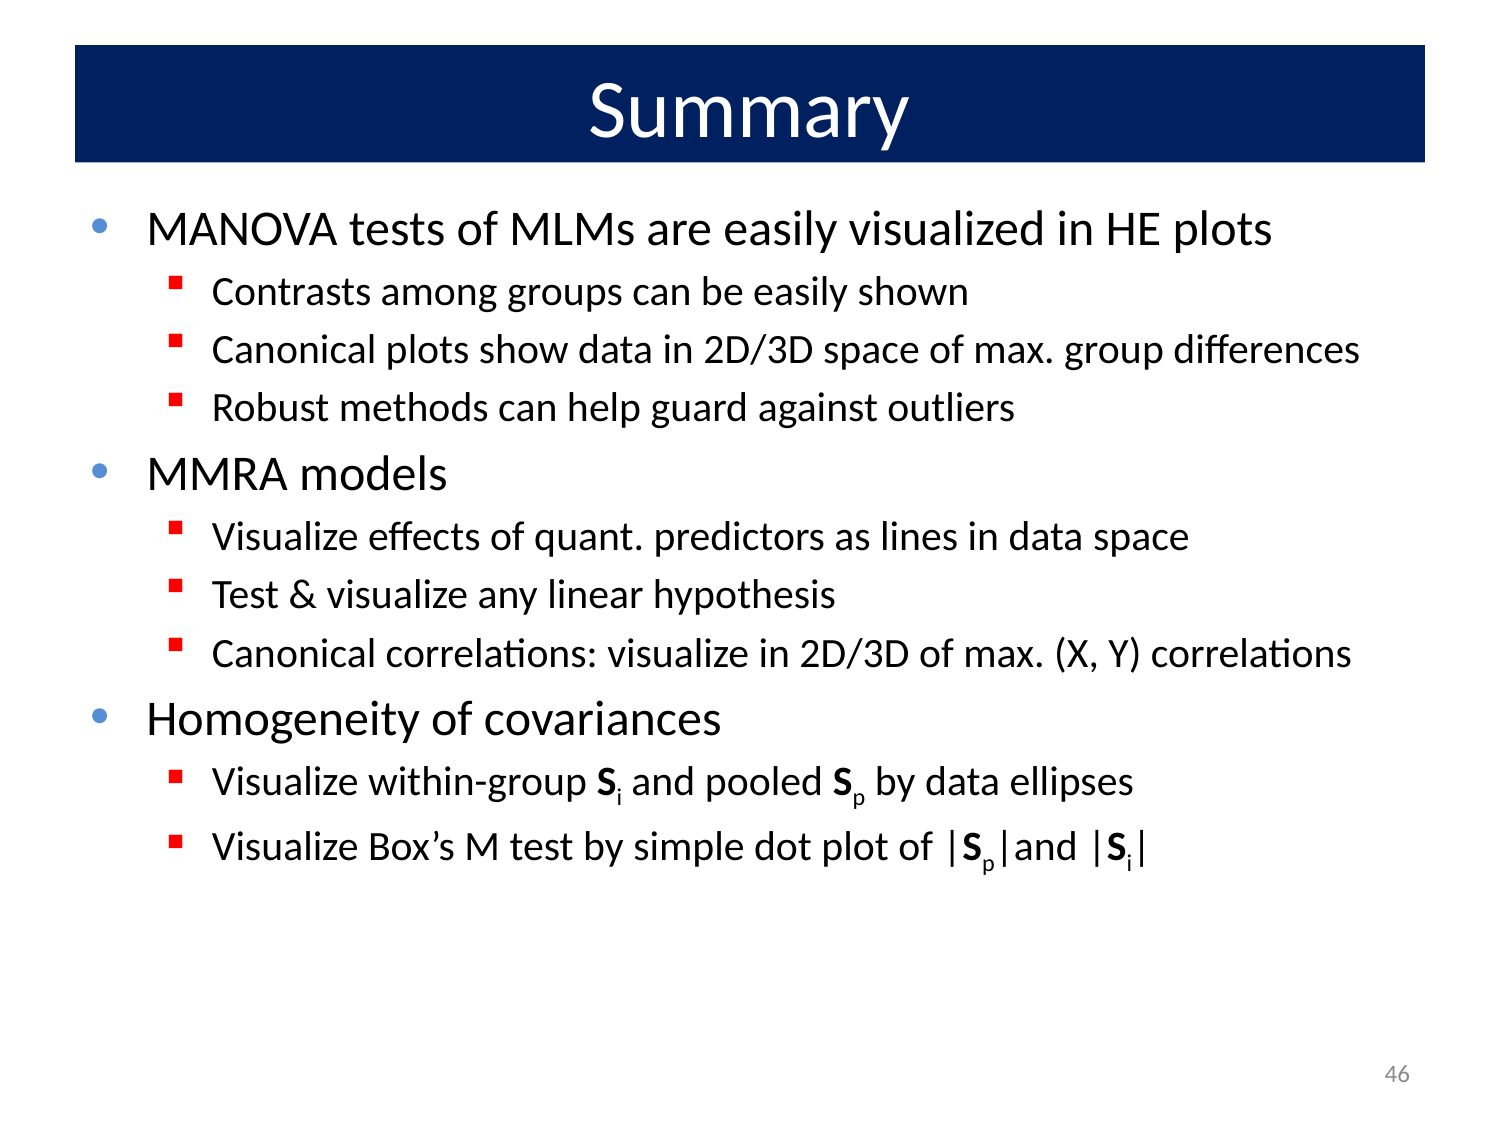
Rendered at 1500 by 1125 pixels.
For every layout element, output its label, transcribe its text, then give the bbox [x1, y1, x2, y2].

title Summary [75, 45, 1425, 163]
list MANOVA tests of MLMs are easily visualized in HE plots Contrasts among groups can be easily shown Canonical plots show data in 2D/3D space of max. group differences Robust methods can help guard against outliers MMRA models Visualize effects of quant. predictors as lines in data space Test & visualize any linear hypothesis Canonical correlations: visualize in 2D/3D of max. (X, Y) correlations Homogeneity of covariances Visualize within-group Si and pooled Sp by data ellipses Visualize Box’s M test by simple dot plot of |Sp|and |Si| [75, 187, 1425, 1038]
slide_number 46 [1074, 1042, 1425, 1103]
